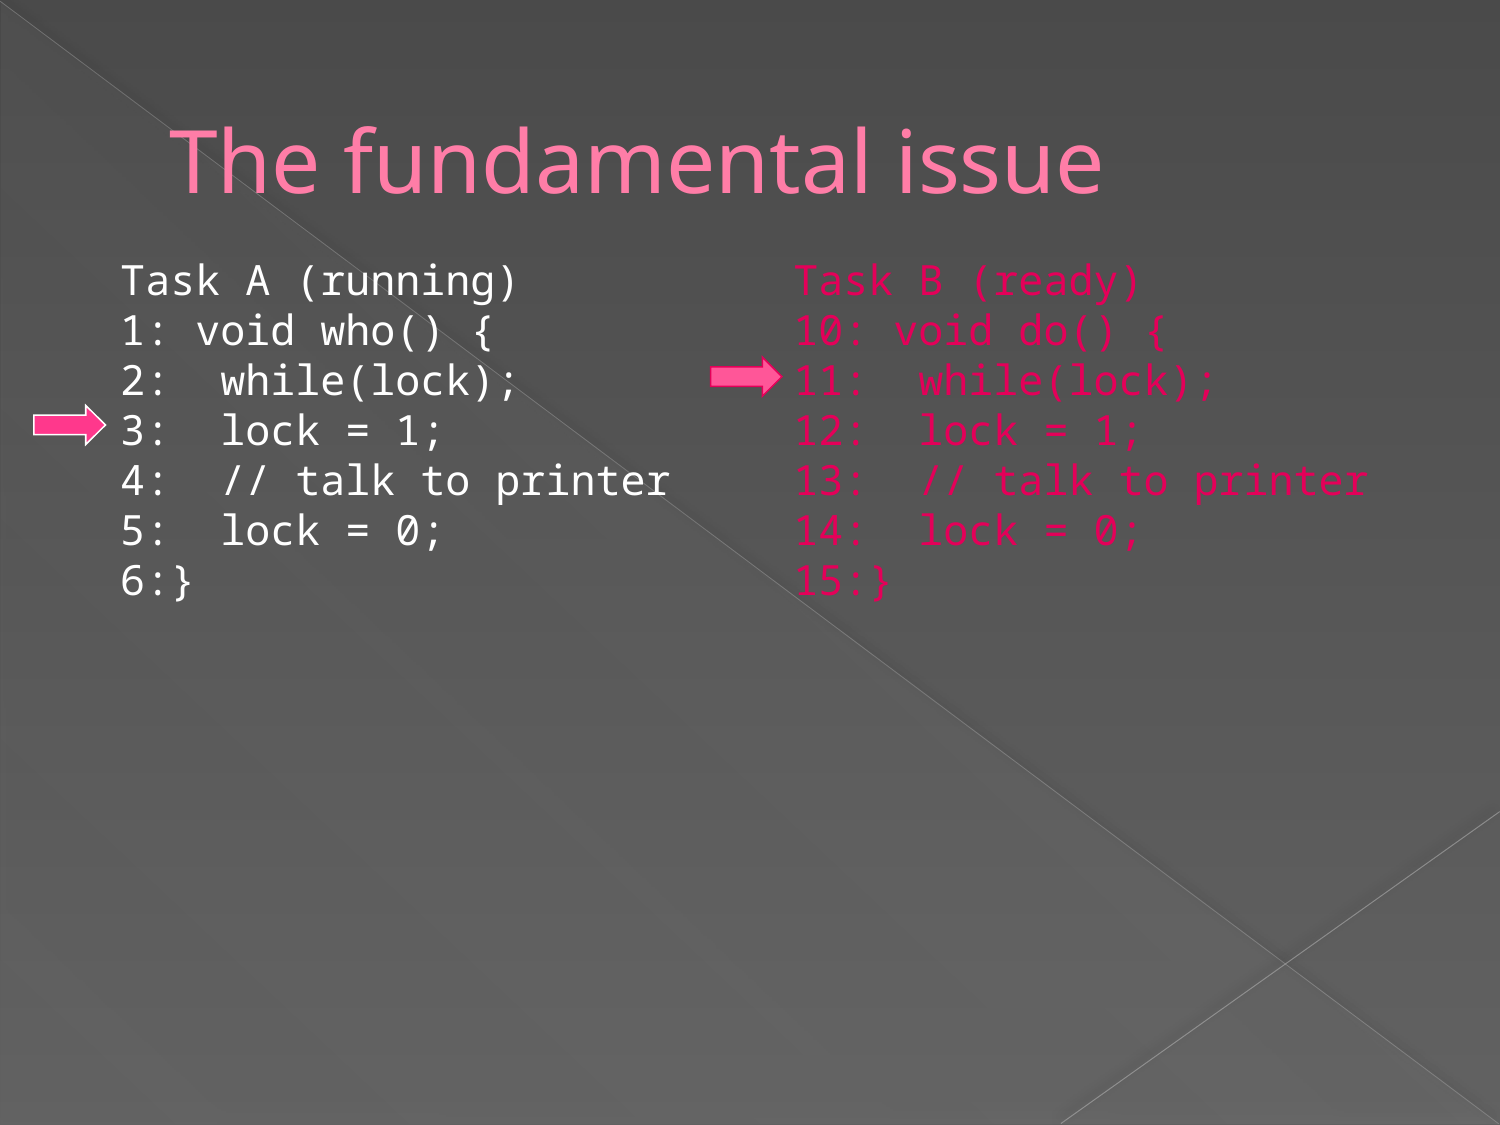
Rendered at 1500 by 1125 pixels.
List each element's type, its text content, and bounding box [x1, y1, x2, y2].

title The fundamental issue [75, 43, 1425, 274]
text_box [33, 405, 106, 445]
text_box Task A (running) 1: void who() { 2: while(lock); 3: lock = 1; 4: // talk to printer 5: lock = 0; 6:} [105, 246, 742, 612]
text_box [710, 356, 782, 397]
text_box Task B (ready) 10: void do() { 11: while(lock); 12: lock = 1; 13: // talk to printer 14: lock = 0; 15:} [778, 246, 1415, 612]
